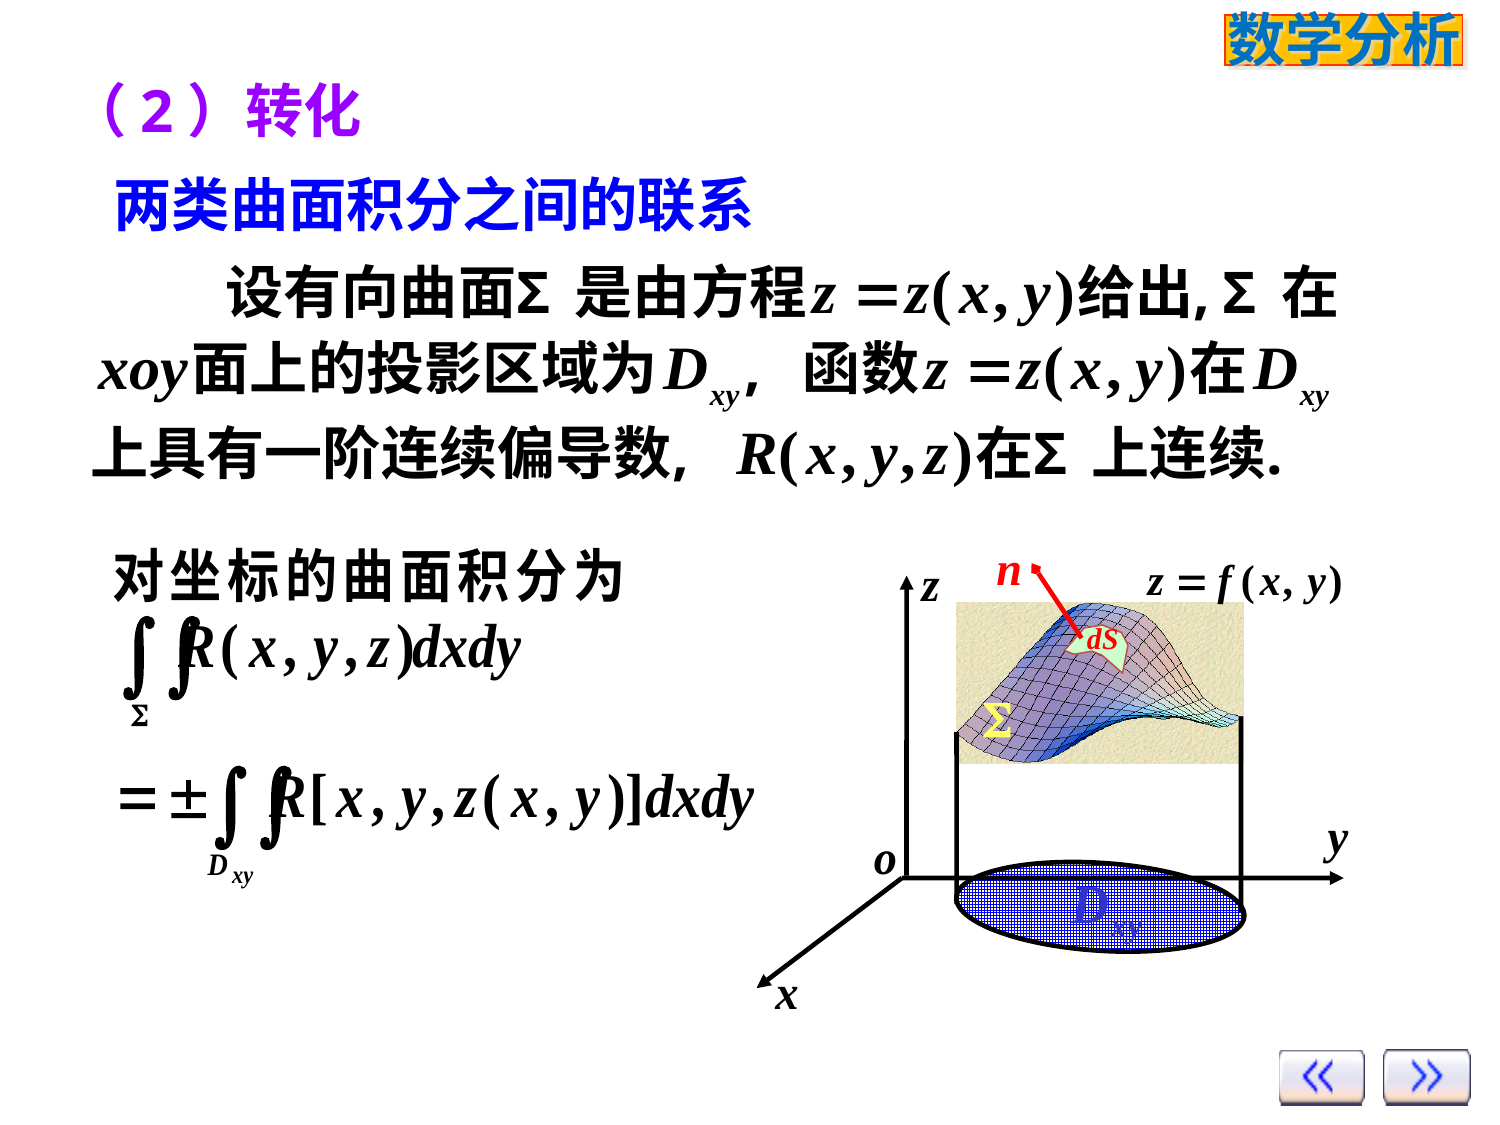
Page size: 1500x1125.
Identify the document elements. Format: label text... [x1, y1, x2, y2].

title 两类曲面积分之间的联系 [98, 160, 821, 253]
picture [1279, 1050, 1365, 1106]
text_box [1068, 625, 1132, 664]
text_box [89, 255, 1365, 573]
text_box （2）转化 [53, 66, 432, 176]
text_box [756, 561, 1353, 1016]
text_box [111, 526, 855, 894]
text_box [993, 550, 1082, 639]
picture [1383, 1049, 1471, 1106]
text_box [956, 716, 1242, 913]
